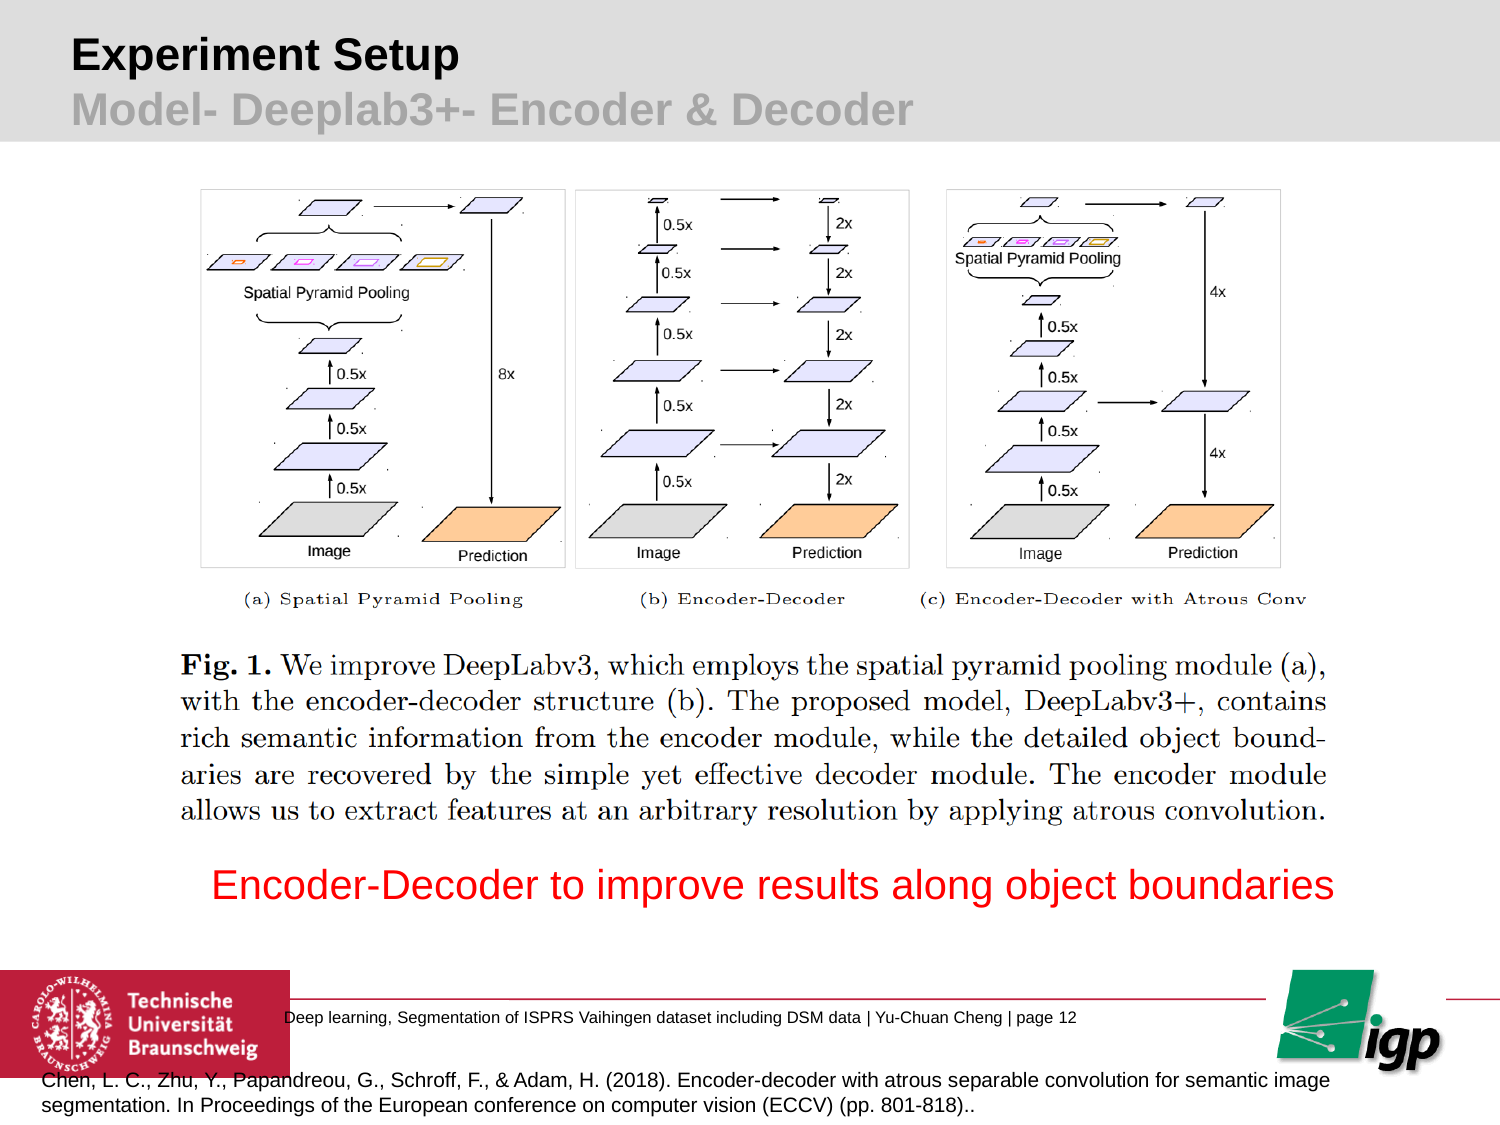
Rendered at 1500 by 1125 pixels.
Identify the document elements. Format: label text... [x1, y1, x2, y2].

title Experiment Setup Model- Deeplab3+- Encoder & Decoder [70, 17, 1445, 135]
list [156, 170, 1343, 842]
picture [1266, 960, 1446, 1059]
picture [0, 970, 290, 1078]
text_box Encoder-Decoder to improve results along object boundaries [196, 850, 1382, 916]
text_box Chen, L. C., Zhu, Y., Papandreou, G., Schroff, F., & Adam, H. (2018). Encoder-decoder with atrous separable convolution for semantic image segmentation. In Proceedings of the European conference on computer vision (ECCV) (pp. 801-818).. [26, 1059, 1447, 1125]
